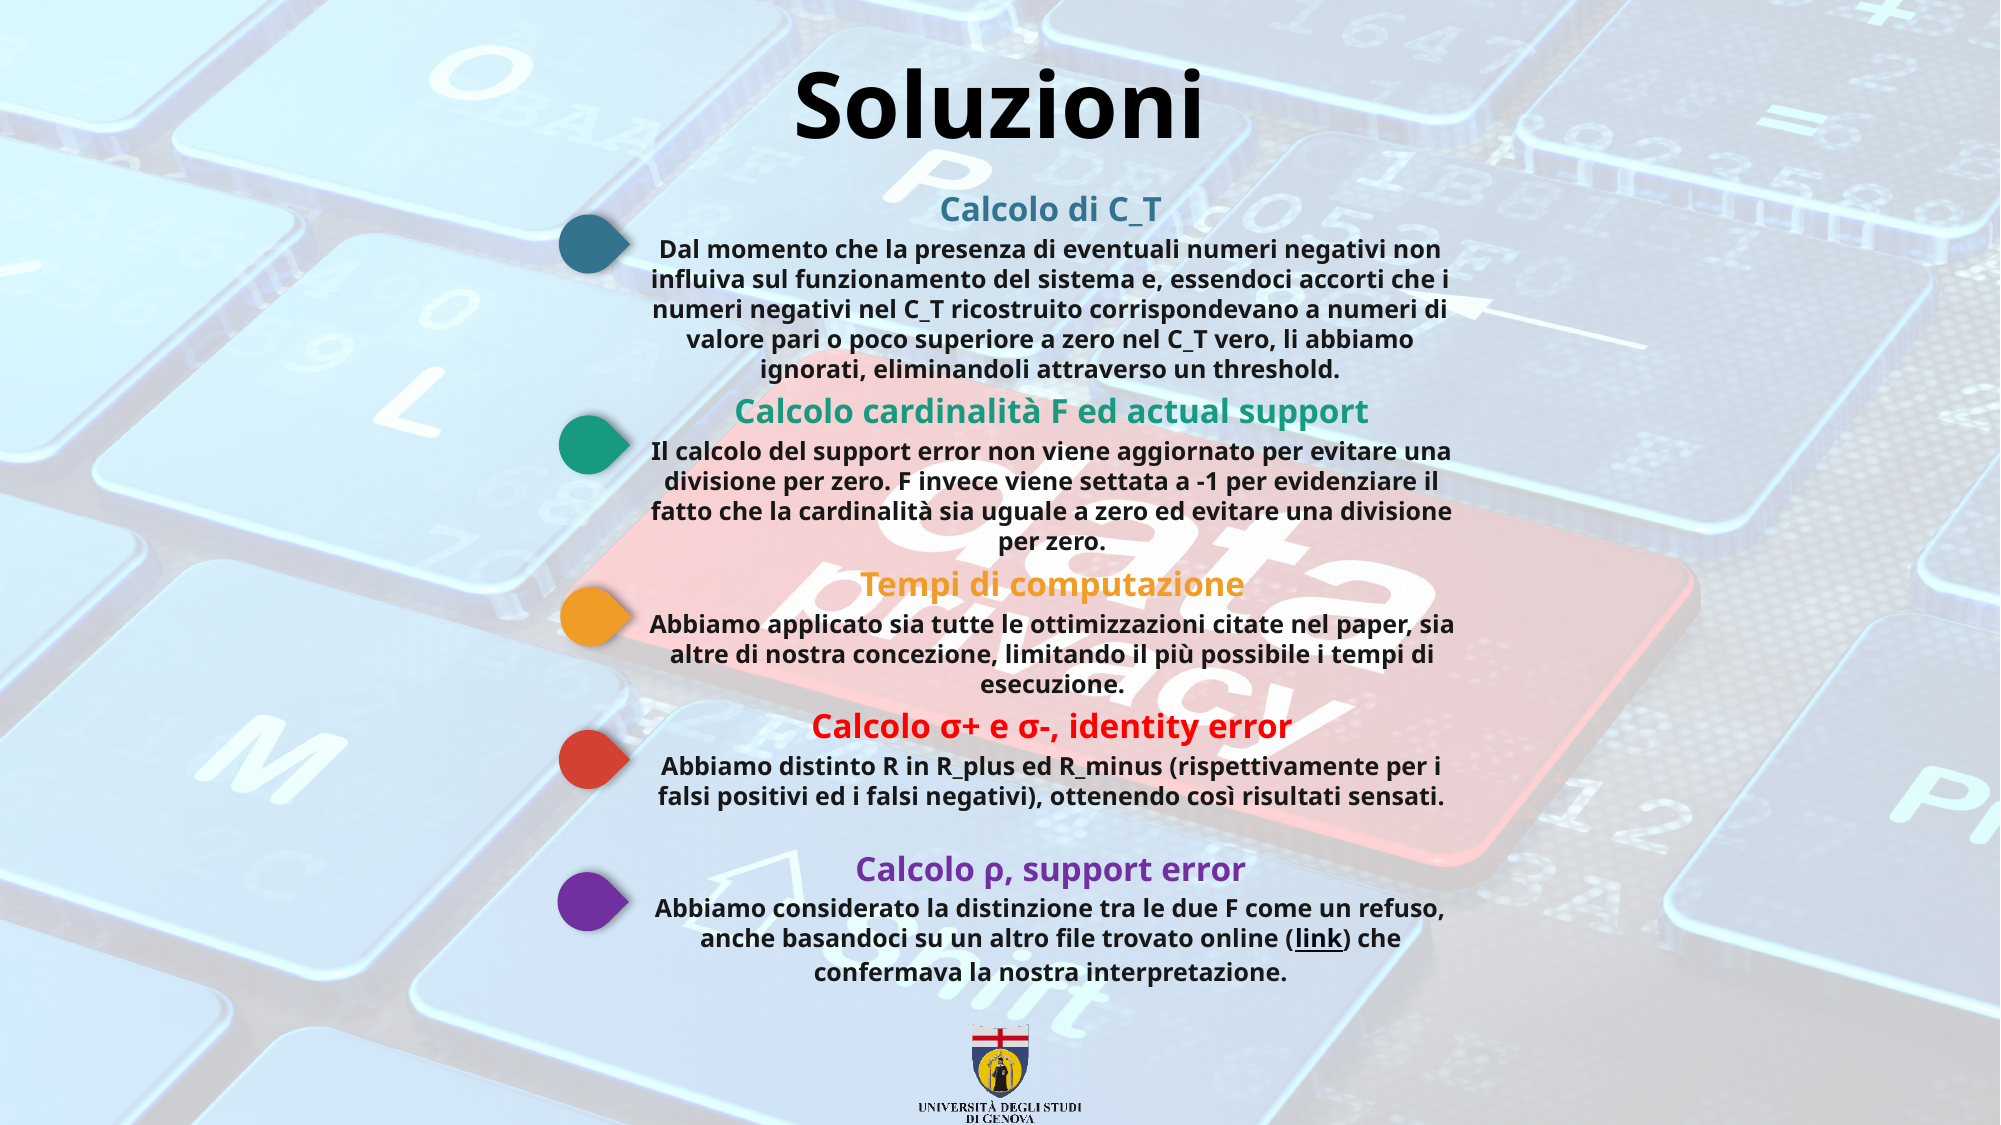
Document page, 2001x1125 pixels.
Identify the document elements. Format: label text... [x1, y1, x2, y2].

text_box [559, 586, 621, 648]
text_box Calcolo σ+ e σ-, identity error Abbiamo distinto R in R_plus ed R_minus (rispettivamente per i falsi positivi ed i falsi negativi), ottenendo così risultati sensati. [621, 698, 1484, 818]
text_box Tempi di computazione Abbiamo applicato sia tutte le ottimizzazioni citate nel paper, sia altre di nostra concezione, limitando il più possibile i tempi di esecuzione. [621, 556, 1484, 698]
text_box Calcolo di C_T Dal momento che la presenza di eventuali numeri negativi non influiva sul funzionamento del sistema e, essendoci accorti che i numeri negativi nel C_T ricostruito corrispondevano a numeri di valore pari o poco superiore a zero nel C_T vero, li abbiamo ignorati, eliminandoli attraverso un threshold. [619, 181, 1482, 391]
text_box [557, 213, 619, 275]
text_box Calcolo cardinalità F ed actual support Il calcolo del support error non viene aggiornato per evitare una divisione per zero. F invece viene settata a -1 per evidenziare il fatto che la cardinalità sia uguale a zero ed evitare una divisione per zero. [621, 383, 1484, 556]
text_box [556, 871, 619, 933]
text_box Calcolo ρ, support error Abbiamo considerato la distinzione tra le due F come un refuso, anche basandoci su un altro file trovato online (link) che confermava la nostra interpretazione. [619, 840, 1482, 995]
text_box [557, 414, 621, 476]
text_box Soluzioni [548, 39, 1452, 165]
text_box [557, 728, 621, 791]
picture [911, 1020, 1089, 1125]
